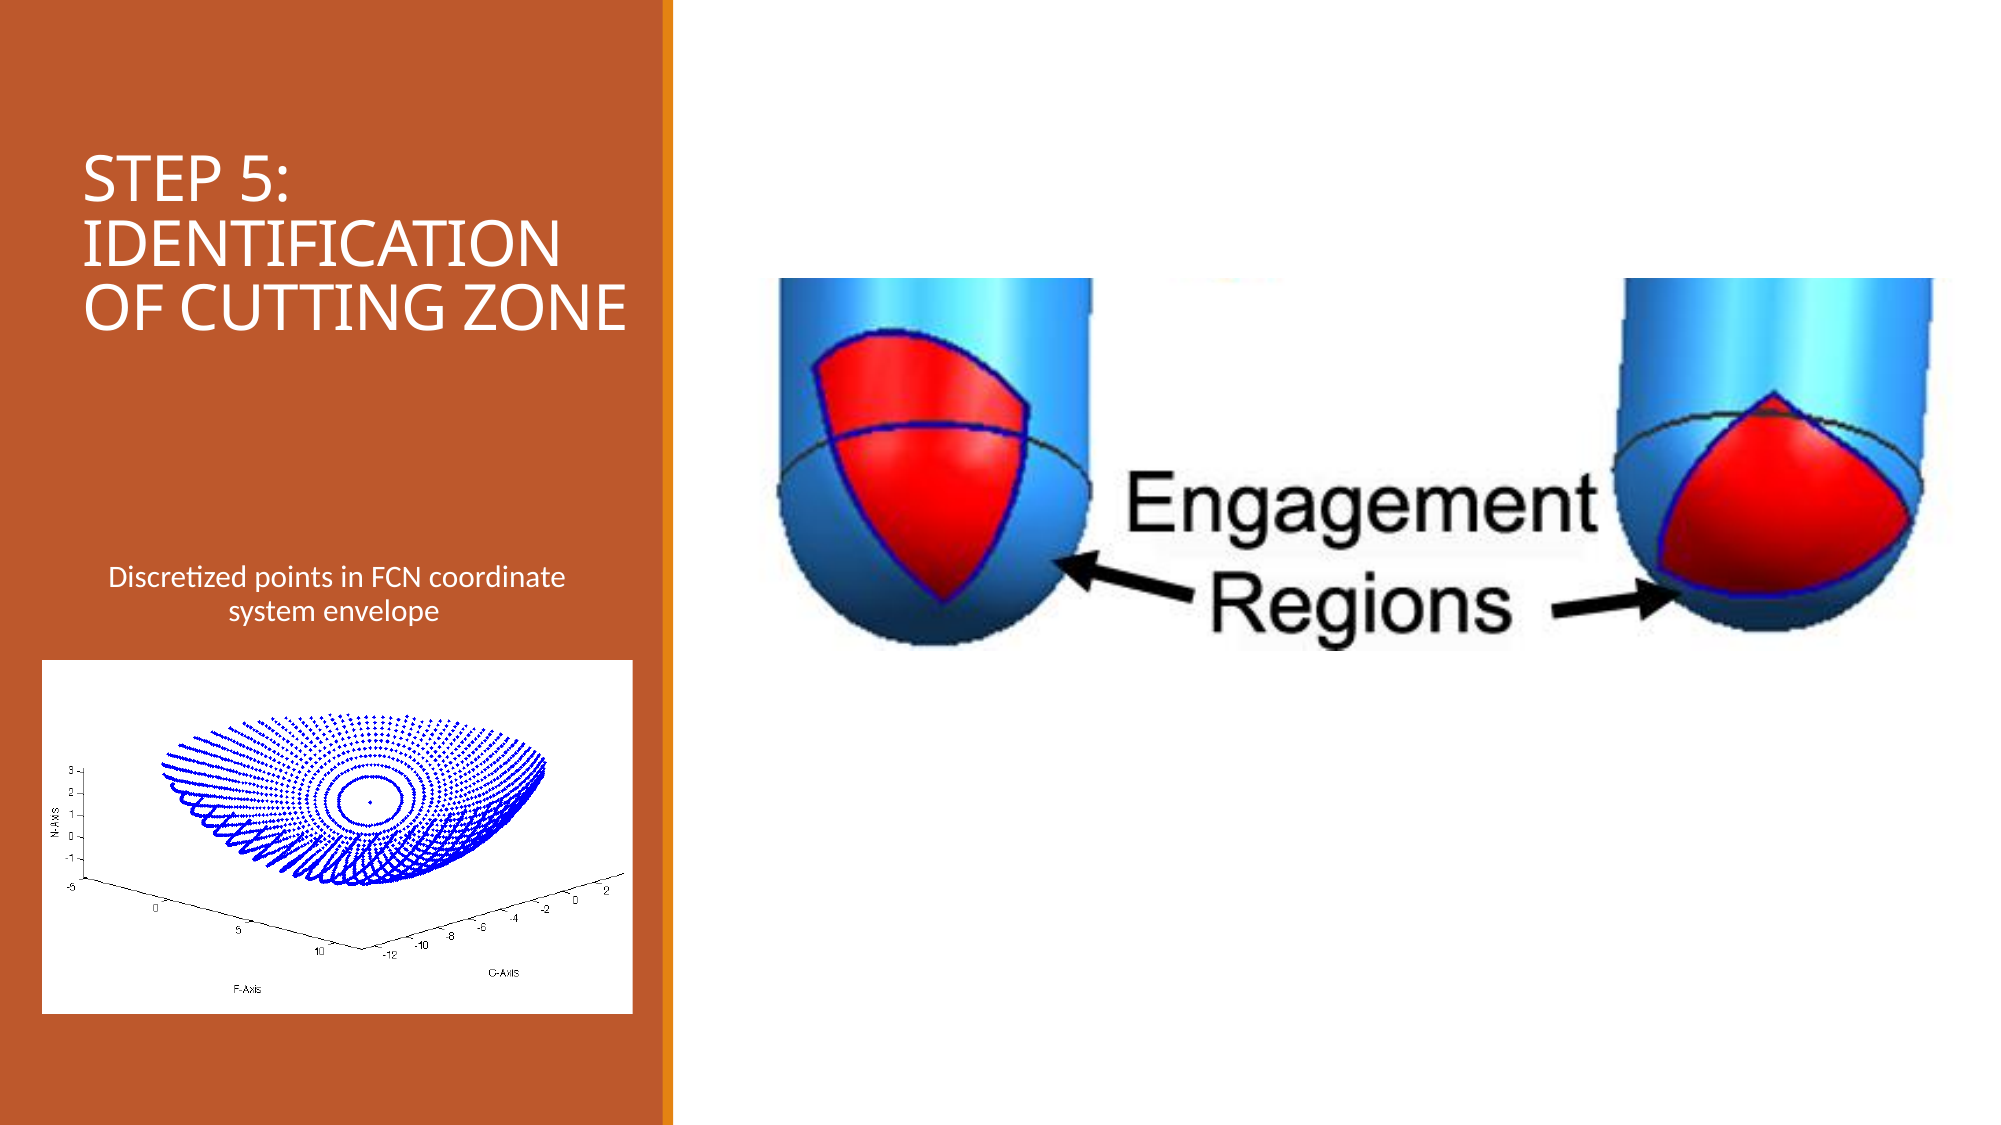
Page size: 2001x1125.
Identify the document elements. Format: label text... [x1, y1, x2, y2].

title STEP 5: IDENTIFICATION OF CUTTING ZONE [67, 97, 659, 352]
picture [41, 660, 634, 1014]
picture [747, 278, 1980, 662]
list Discretized points in FCN coordinate system envelope [75, 552, 600, 657]
